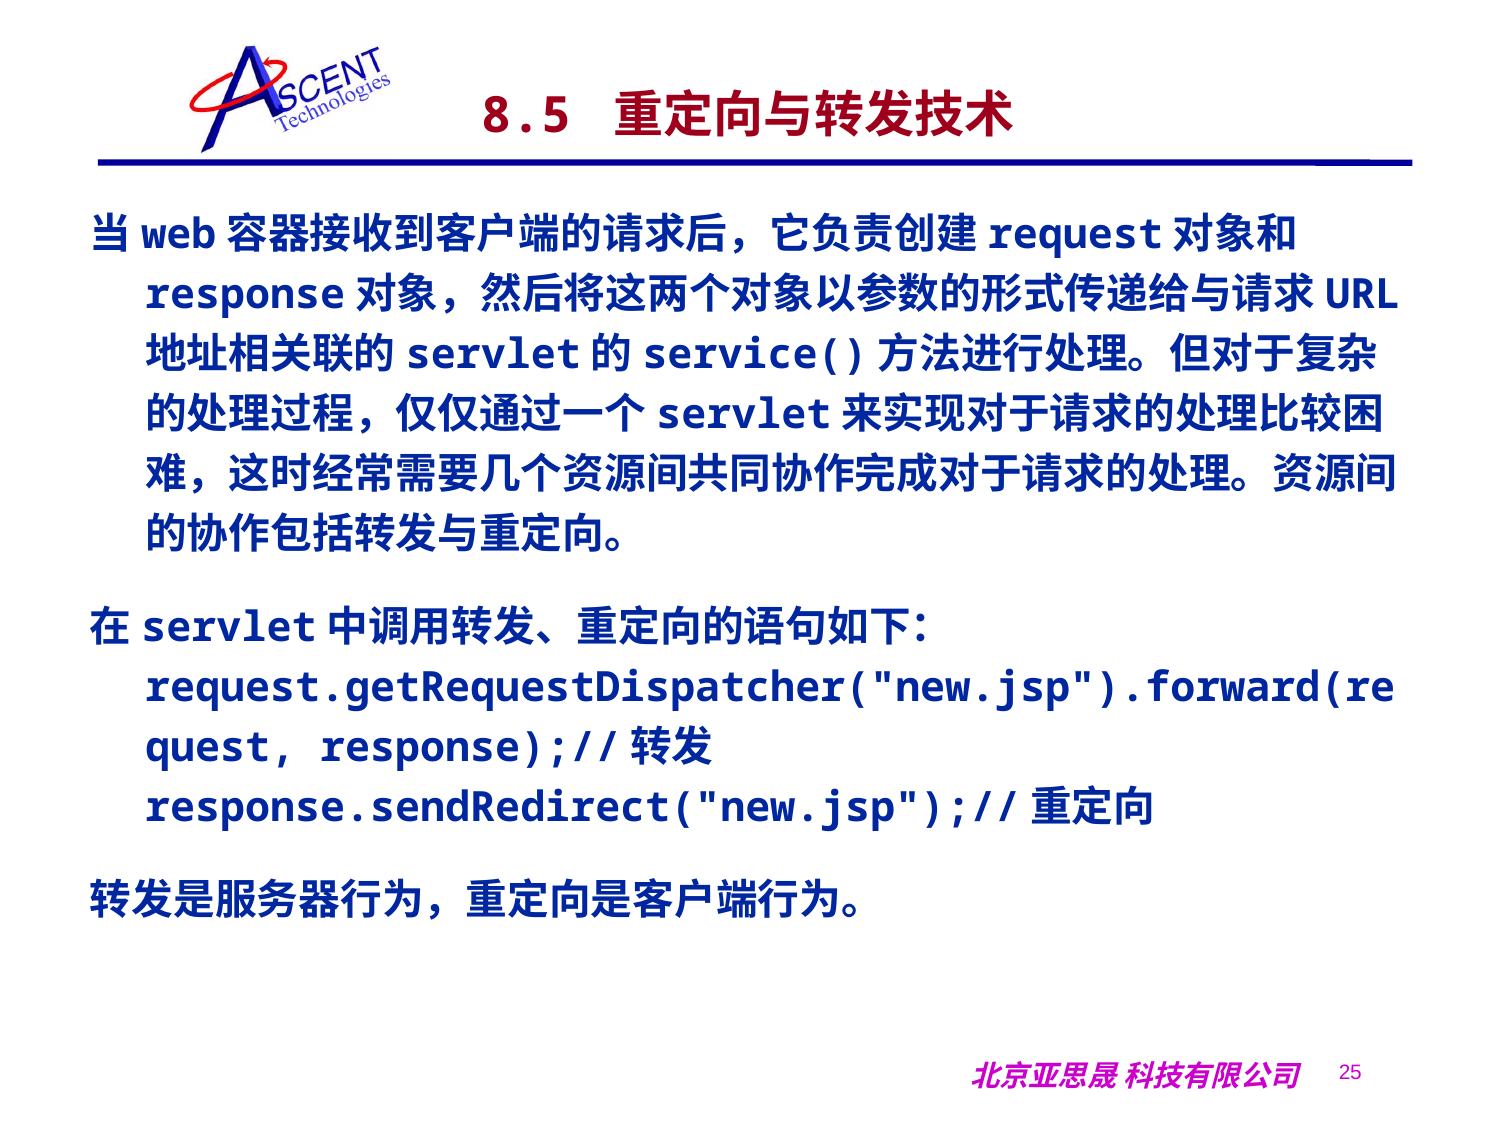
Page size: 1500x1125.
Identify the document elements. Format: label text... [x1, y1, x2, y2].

picture [184, 150, 395, 154]
title 8.5 重定向与转发技术 [98, 37, 1398, 150]
list 当web容器接收到客户端的请求后，它负责创建request对象和response对象，然后将这两个对象以参数的形式传递给与请求URL地址相关联的servlet的service()方法进行处理。但对于复杂的处理过程，仅仅通过一个servlet来实现对于请求的处理比较困难，这时经常需要几个资源间共同协作完成对于请求的处理。资源间的协作包括转发与重定向。 在servlet中调用转发、重定向的语句如下： request.getRequestDispatcher("new.jsp").forward(request, response);//转发 response.sendRedirect("new.jsp");//重定向 转发是服务器行为，重定向是客户端行为。 [75, 189, 1425, 1029]
